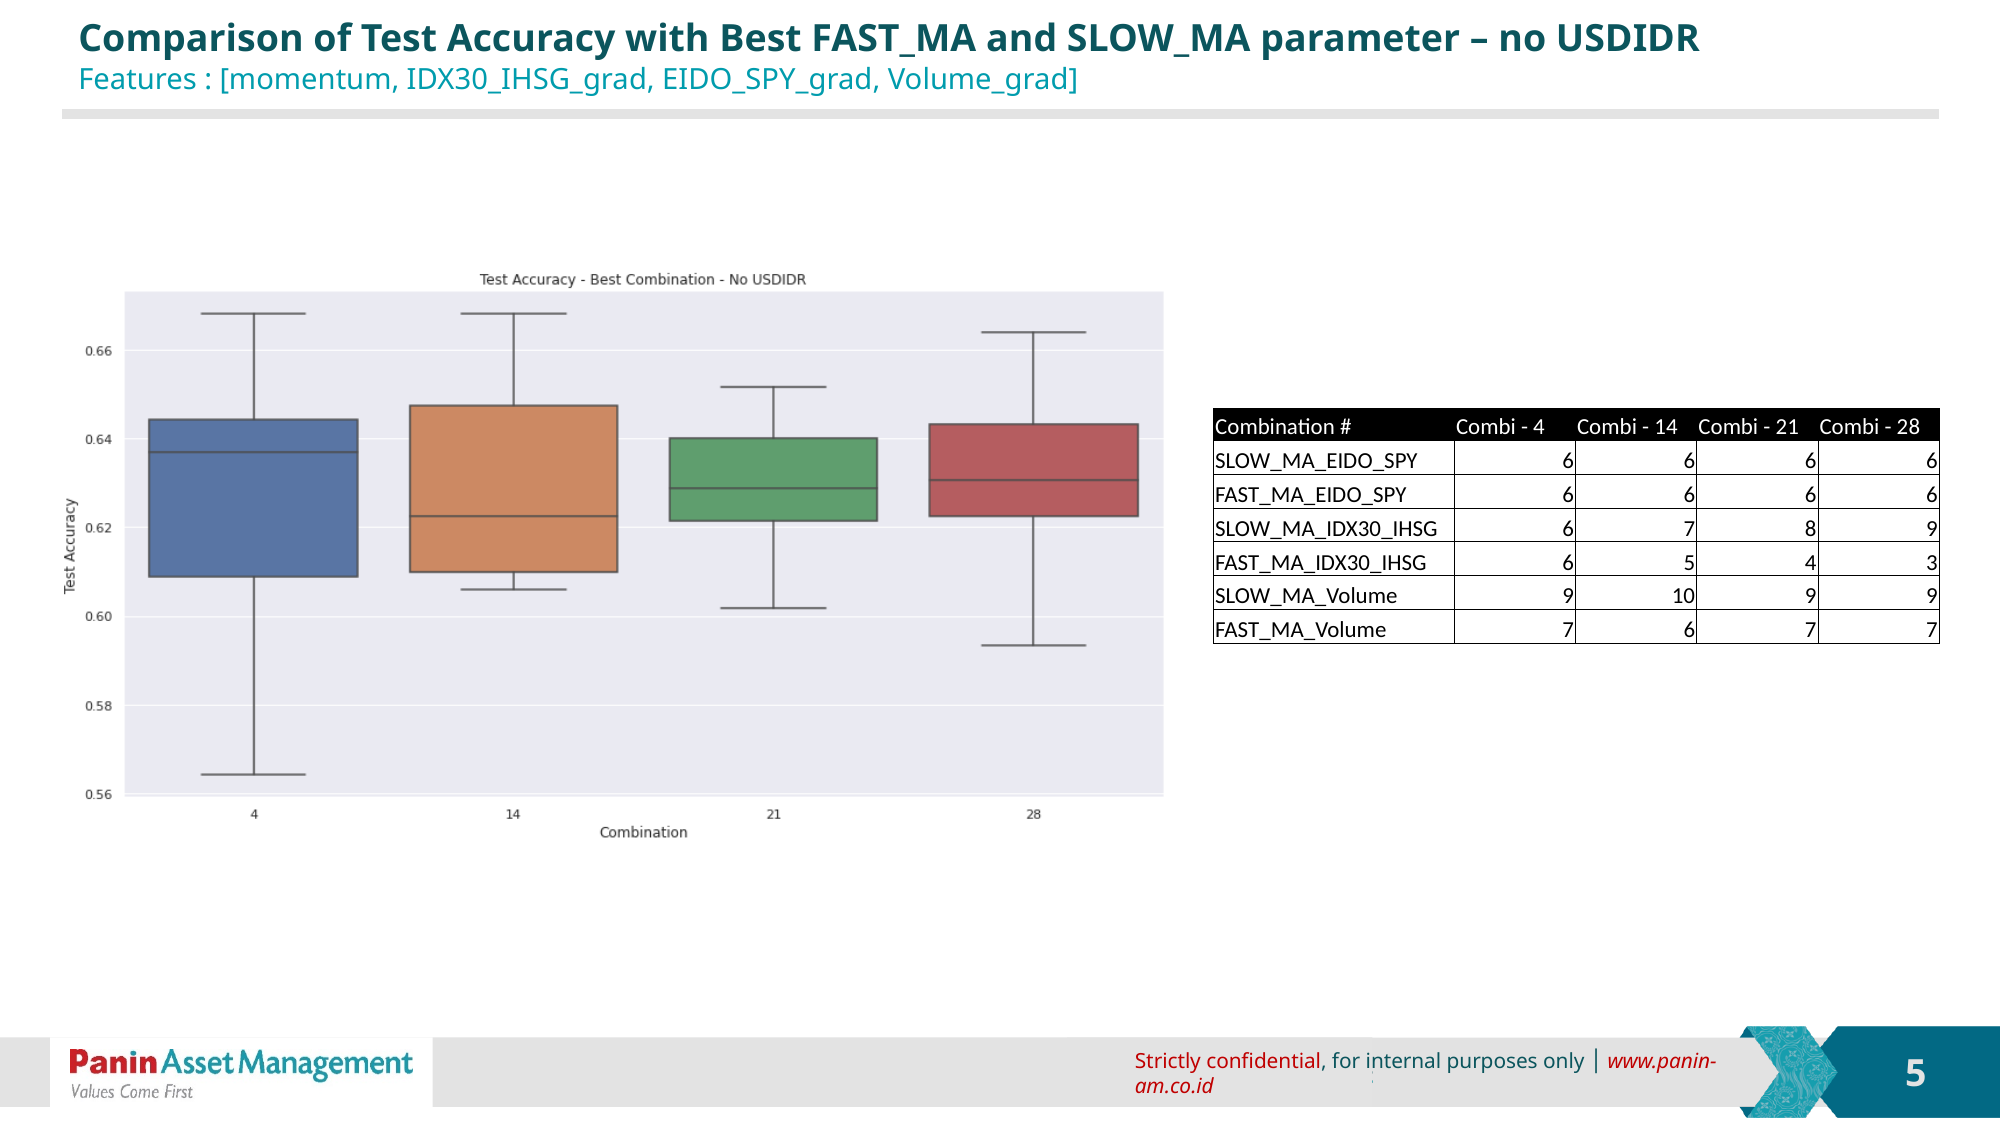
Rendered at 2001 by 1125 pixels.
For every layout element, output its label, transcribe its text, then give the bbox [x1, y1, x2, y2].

table_cell SLOW_MA_EIDO_SPY [1214, 441, 1454, 474]
table_cell FAST_MA_IDX30_IHSG [1214, 542, 1454, 575]
table_header Combi - 14 [1576, 409, 1696, 440]
picture [1739, 1109, 1745, 1118]
table_cell 3 [1819, 542, 1939, 575]
table_cell 6 [1819, 441, 1939, 474]
slide_number 5 [1844, 1041, 1987, 1102]
table_header Combi - 21 [1697, 409, 1818, 440]
picture [1739, 1026, 1836, 1118]
title Comparison of Test Accuracy with Best FAST_MA and SLOW_MA parameter – no USDIDR [63, 6, 1939, 63]
table_cell 6 [1576, 441, 1696, 474]
table_cell 6 [1455, 509, 1575, 541]
table_cell 7 [1576, 509, 1696, 541]
table_cell 9 [1819, 509, 1939, 541]
table_header Combi - 4 [1455, 409, 1575, 440]
table_cell 8 [1697, 509, 1818, 541]
table_cell 7 [1697, 610, 1818, 643]
table_cell 6 [1819, 475, 1939, 508]
picture [70, 1049, 413, 1102]
table_cell FAST_MA_EIDO_SPY [1214, 475, 1454, 508]
table_cell 6 [1697, 441, 1818, 474]
table_cell SLOW_MA_IDX30_IHSG [1214, 509, 1454, 541]
table_cell 6 [1576, 610, 1696, 643]
table_cell SLOW_MA_Volume [1214, 576, 1454, 609]
text_box Features : [momentum, IDX30_IHSG_grad, EIDO_SPY_grad, Volume_grad] [63, 63, 1939, 95]
table_cell 10 [1576, 576, 1696, 609]
table_cell 4 [1697, 542, 1818, 575]
table_cell 6 [1455, 475, 1575, 508]
table_cell 6 [1455, 542, 1575, 575]
table_cell 5 [1576, 542, 1696, 575]
picture [63, 266, 1180, 841]
table_header Combination # [1214, 409, 1454, 440]
table_cell FAST_MA_Volume [1214, 610, 1454, 643]
table_cell 7 [1819, 610, 1939, 643]
table_cell 6 [1576, 475, 1696, 508]
table_cell 9 [1455, 576, 1575, 609]
table_cell 7 [1455, 610, 1575, 643]
table_cell 6 [1697, 475, 1818, 508]
table_cell 9 [1697, 576, 1818, 609]
table_cell 9 [1819, 576, 1939, 609]
table_cell 6 [1455, 441, 1575, 474]
table_header Combi - 28 [1819, 409, 1939, 440]
